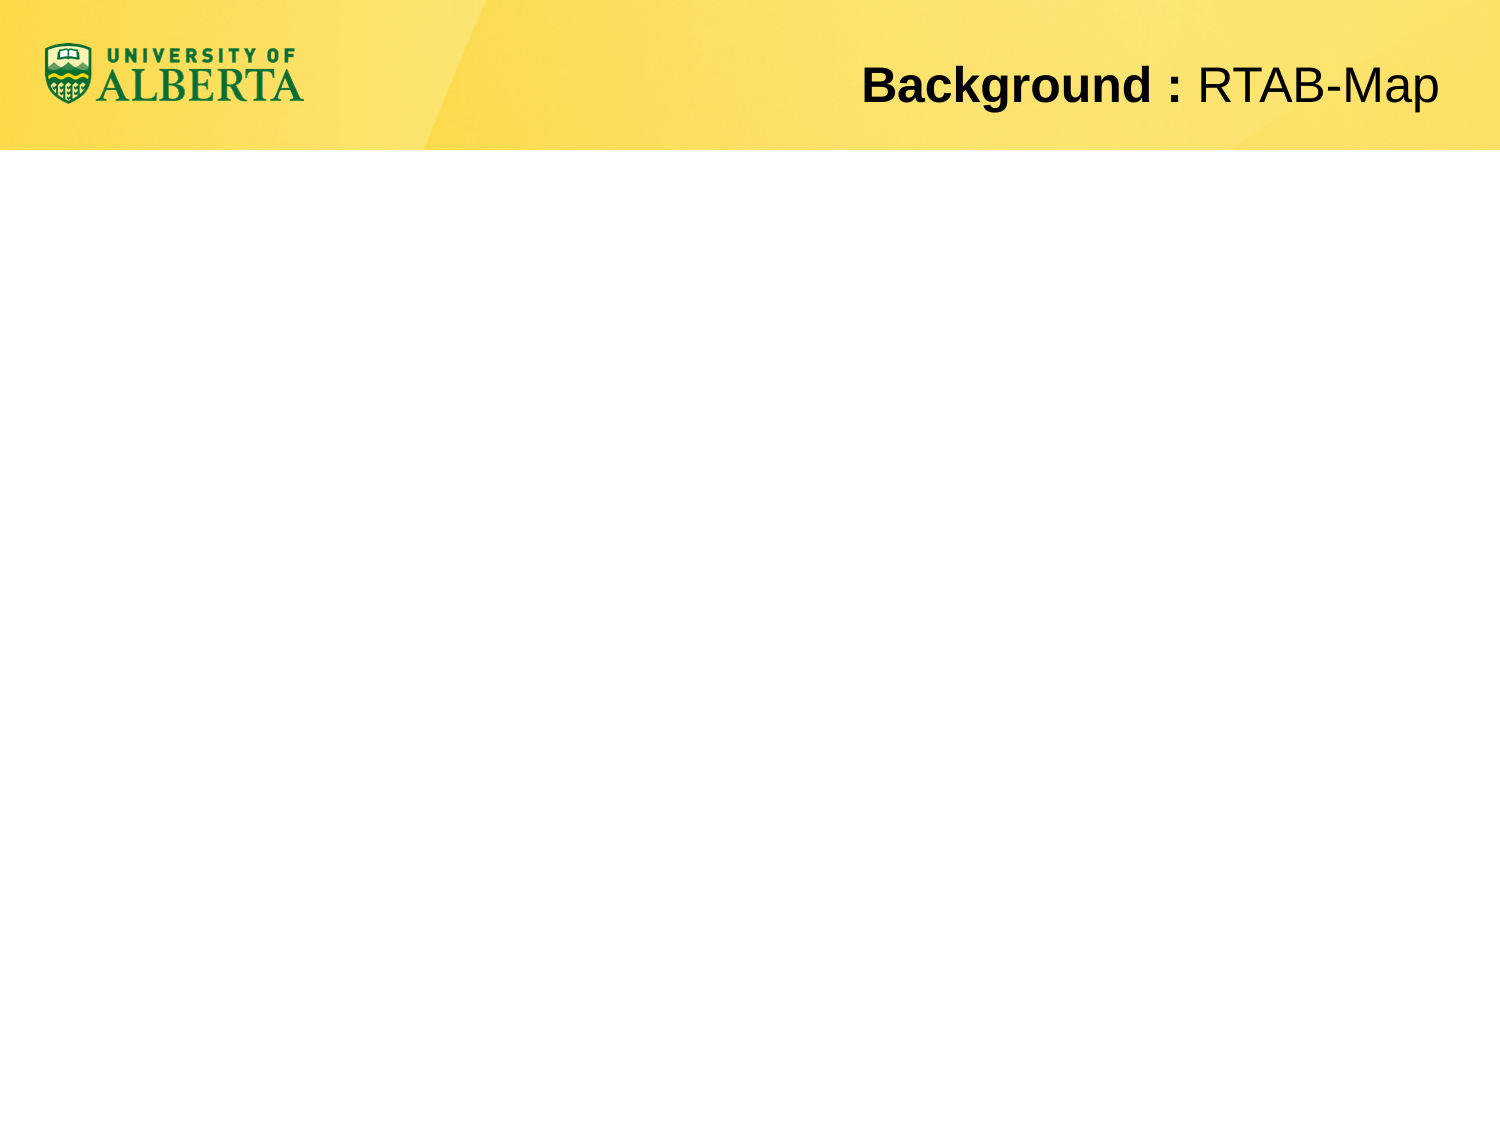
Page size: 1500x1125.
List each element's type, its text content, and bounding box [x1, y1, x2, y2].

picture [0, 0, 1500, 150]
title Background : RTAB-Map [406, 44, 1455, 106]
